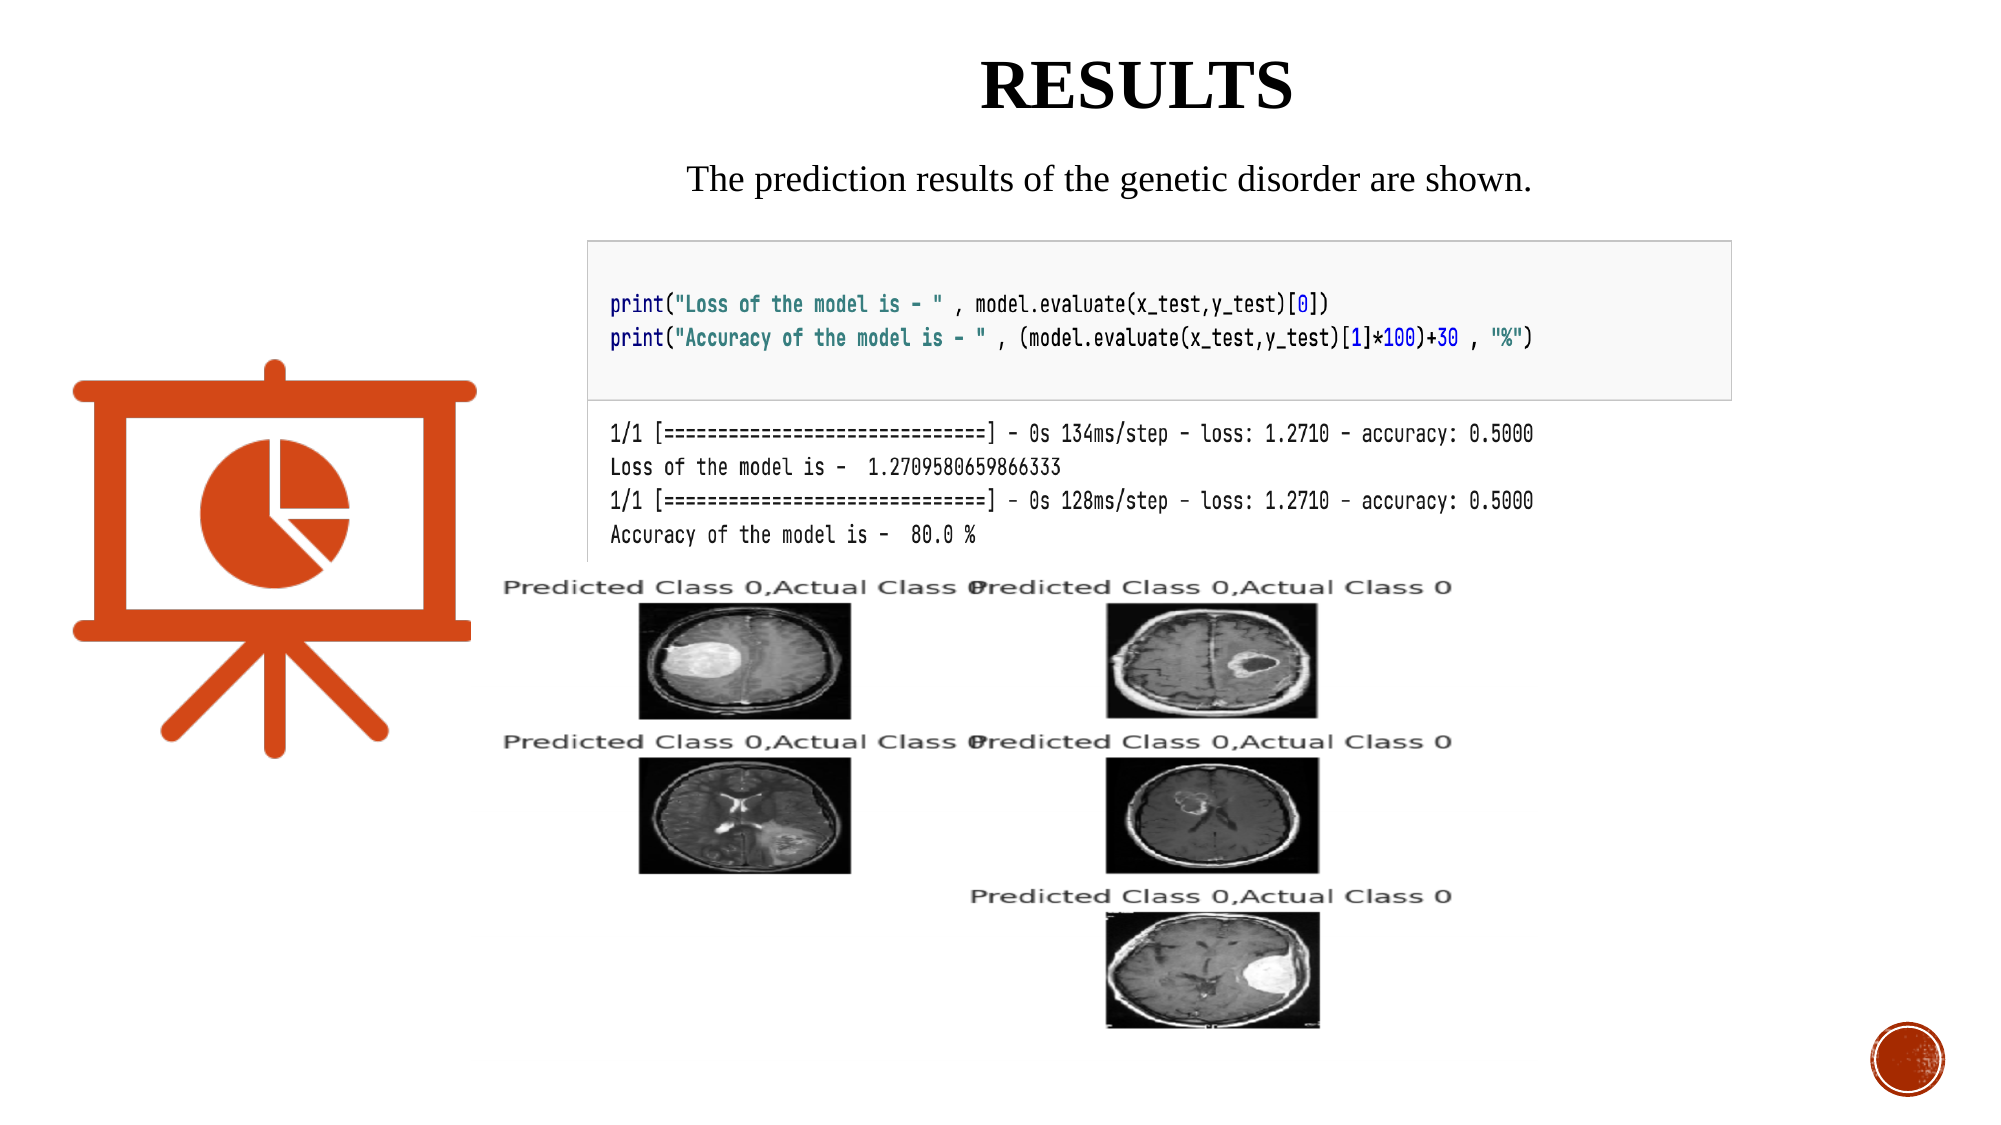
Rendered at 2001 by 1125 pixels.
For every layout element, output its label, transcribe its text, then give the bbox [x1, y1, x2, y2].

picture [20, 224, 1751, 1061]
title RESULTS [275, 40, 2000, 132]
list The prediction results of the genetic disorder are shown. [310, 127, 1910, 223]
